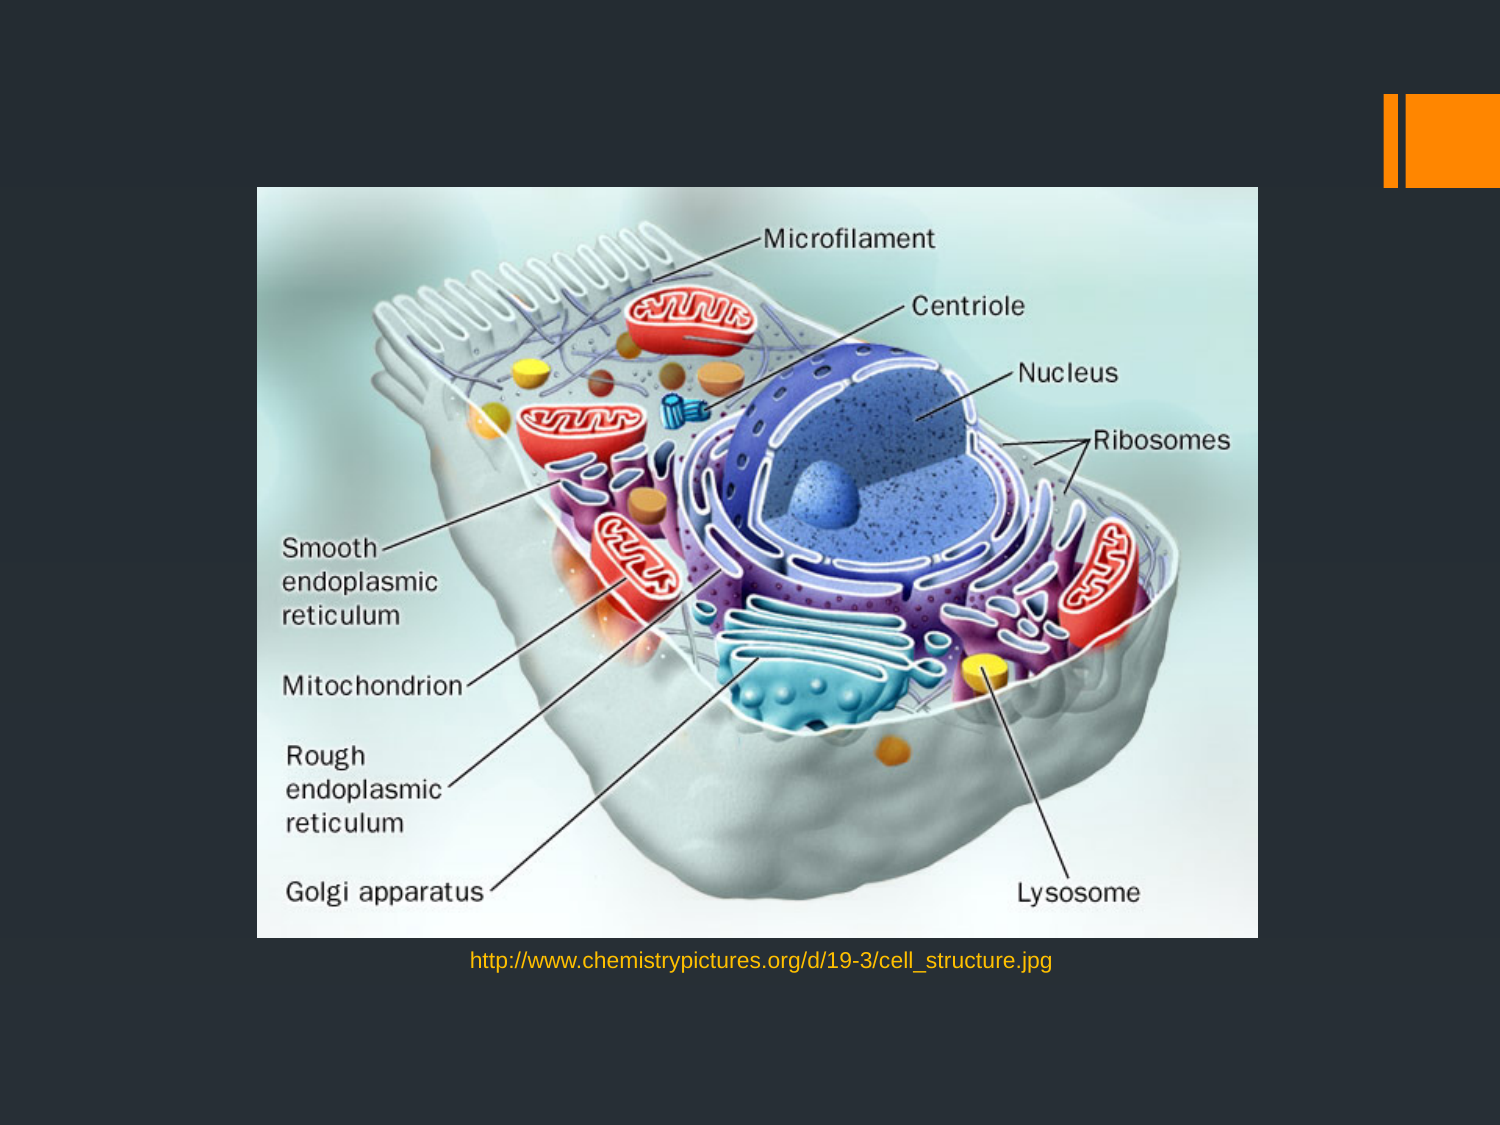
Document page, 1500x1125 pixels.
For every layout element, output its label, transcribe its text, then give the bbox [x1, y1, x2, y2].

list http://www.chemistrypictures.org/d/19-3/cell_structure.jpg [157, 938, 1358, 1030]
picture [257, 186, 1259, 938]
